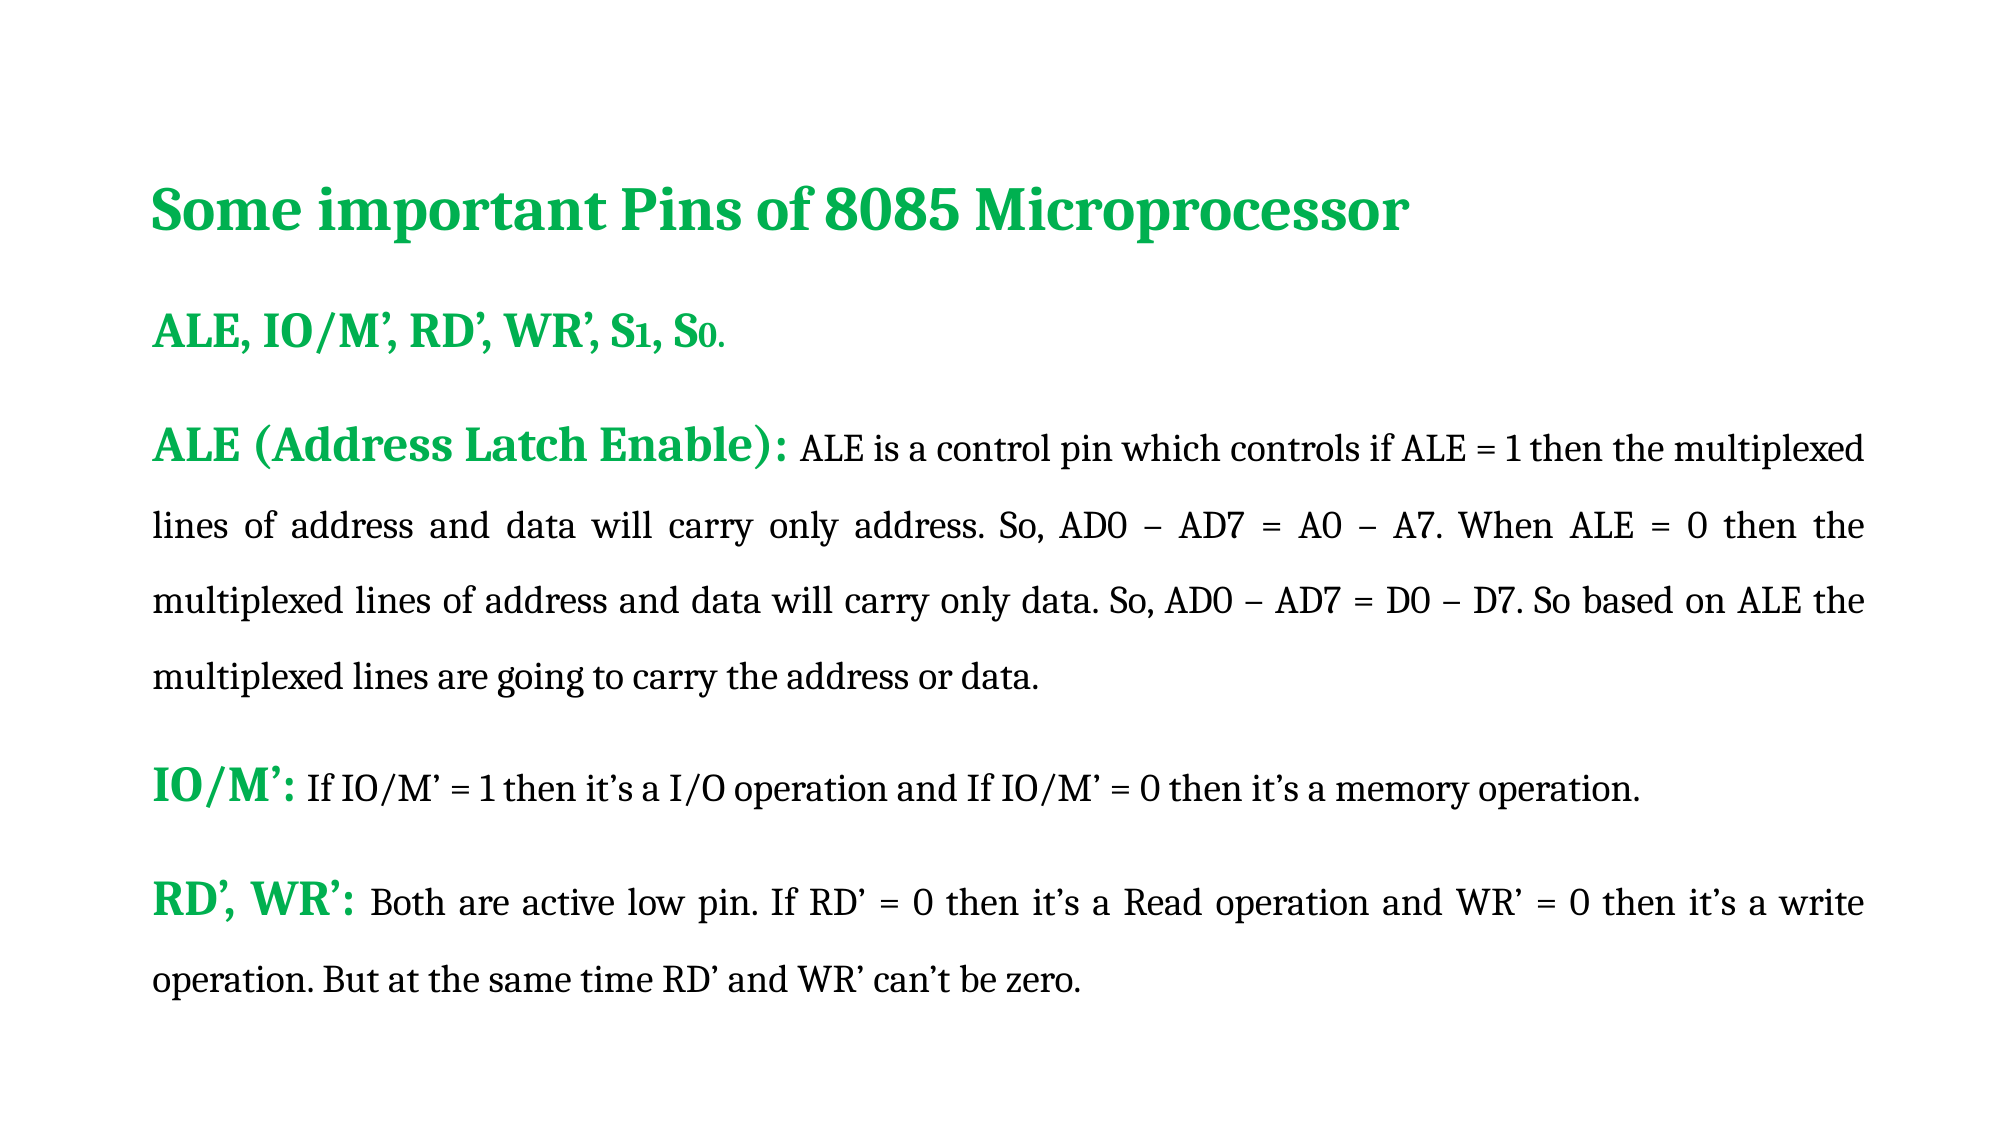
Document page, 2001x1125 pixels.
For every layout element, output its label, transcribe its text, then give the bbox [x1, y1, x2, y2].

list Some important Pins of 8085 Microprocessor ALE, IO/M’, RD’, WR’, S1, S0. ALE (Address Latch Enable): ALE is a control pin which controls if ALE = 1 then the multiplexed lines of address and data will carry only address. So, AD0 – AD7 = A0 – A7. When ALE = 0 then the multiplexed lines of address and data will carry only data. So, AD0 – AD7 = D0 – D7. So based on ALE the multiplexed lines are going to carry the address or data. IO/M’: If IO/M’ = 1 then it’s a I/O operation and If IO/M’ = 0 then it’s a memory operation. RD’, WR’: Both are active low pin. If RD’ = 0 then it’s a Read operation and WR’ = 0 then it’s a write operation. But at the same time RD’ and WR’ can’t be zero. [137, 115, 1881, 1014]
